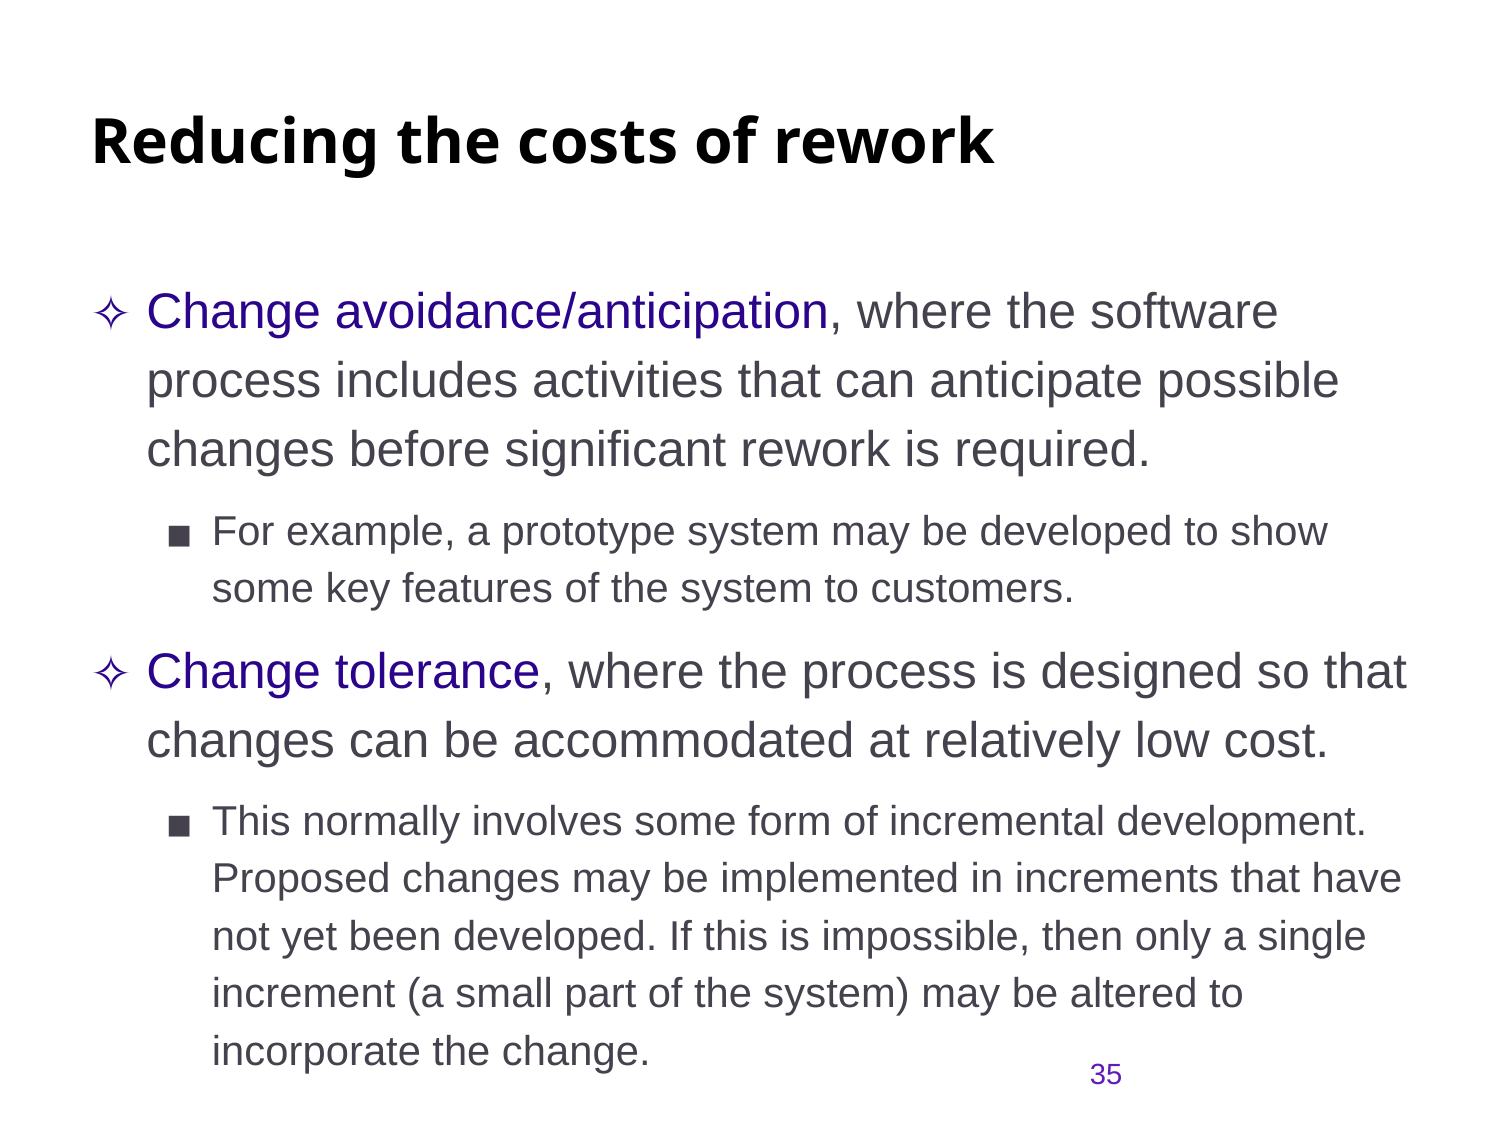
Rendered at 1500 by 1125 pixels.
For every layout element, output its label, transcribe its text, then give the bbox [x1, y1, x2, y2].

list Change avoidance/anticipation, where the software process includes activities that can anticipate possible changes before significant rework is required. For example, a prototype system may be developed to show some key features of the system to customers. Change tolerance, where the process is designed so that changes can be accommodated at relatively low cost. This normally involves some form of incremental development. Proposed changes may be implemented in increments that have not yet been developed. If this is impossible, then only a single increment (a small part of the system) may be altered to incorporate the change. [75, 262, 1425, 1005]
slide_number ‹#› [1074, 1042, 1425, 1103]
title Reducing the costs of rework [75, 45, 1272, 233]
